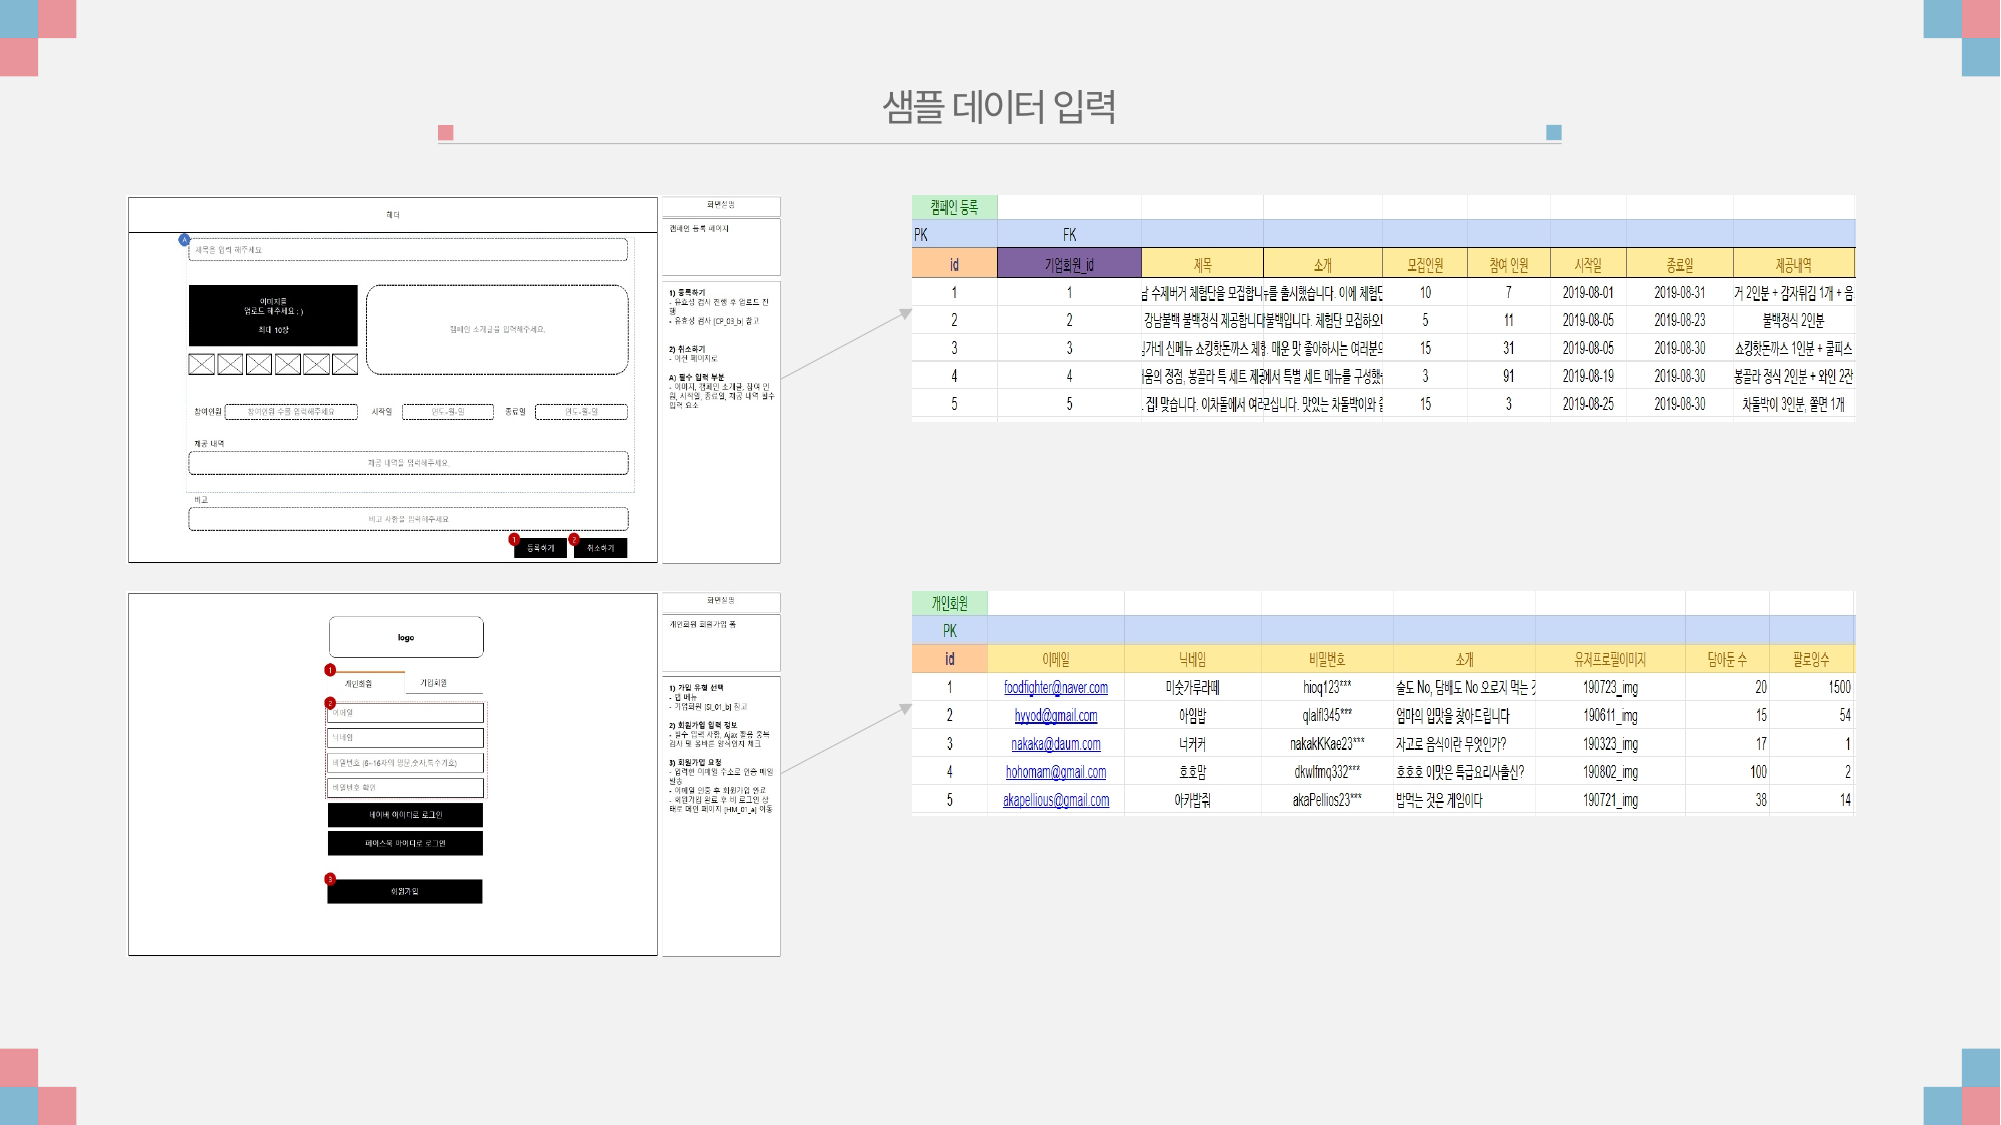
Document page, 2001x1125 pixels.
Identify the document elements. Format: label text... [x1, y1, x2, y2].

text_box [1961, 37, 2000, 77]
text_box [0, 0, 37, 37]
text_box [1963, 0, 2000, 37]
picture [912, 195, 1856, 422]
text_box [37, 0, 77, 39]
text_box [1923, 1086, 1963, 1125]
text_box [0, 1048, 39, 1088]
text_box [1963, 1088, 2000, 1125]
picture [126, 591, 781, 957]
picture [126, 195, 781, 564]
picture [912, 591, 1856, 817]
text_box [1961, 1048, 2000, 1088]
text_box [780, 703, 913, 774]
text_box 샘플 데이터 입력 [453, 76, 1547, 137]
text_box [1923, 0, 1963, 39]
text_box [0, 37, 39, 77]
text_box [437, 124, 455, 142]
text_box [1545, 124, 1563, 141]
text_box [0, 1088, 37, 1125]
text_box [780, 308, 913, 380]
text_box [37, 1086, 77, 1125]
